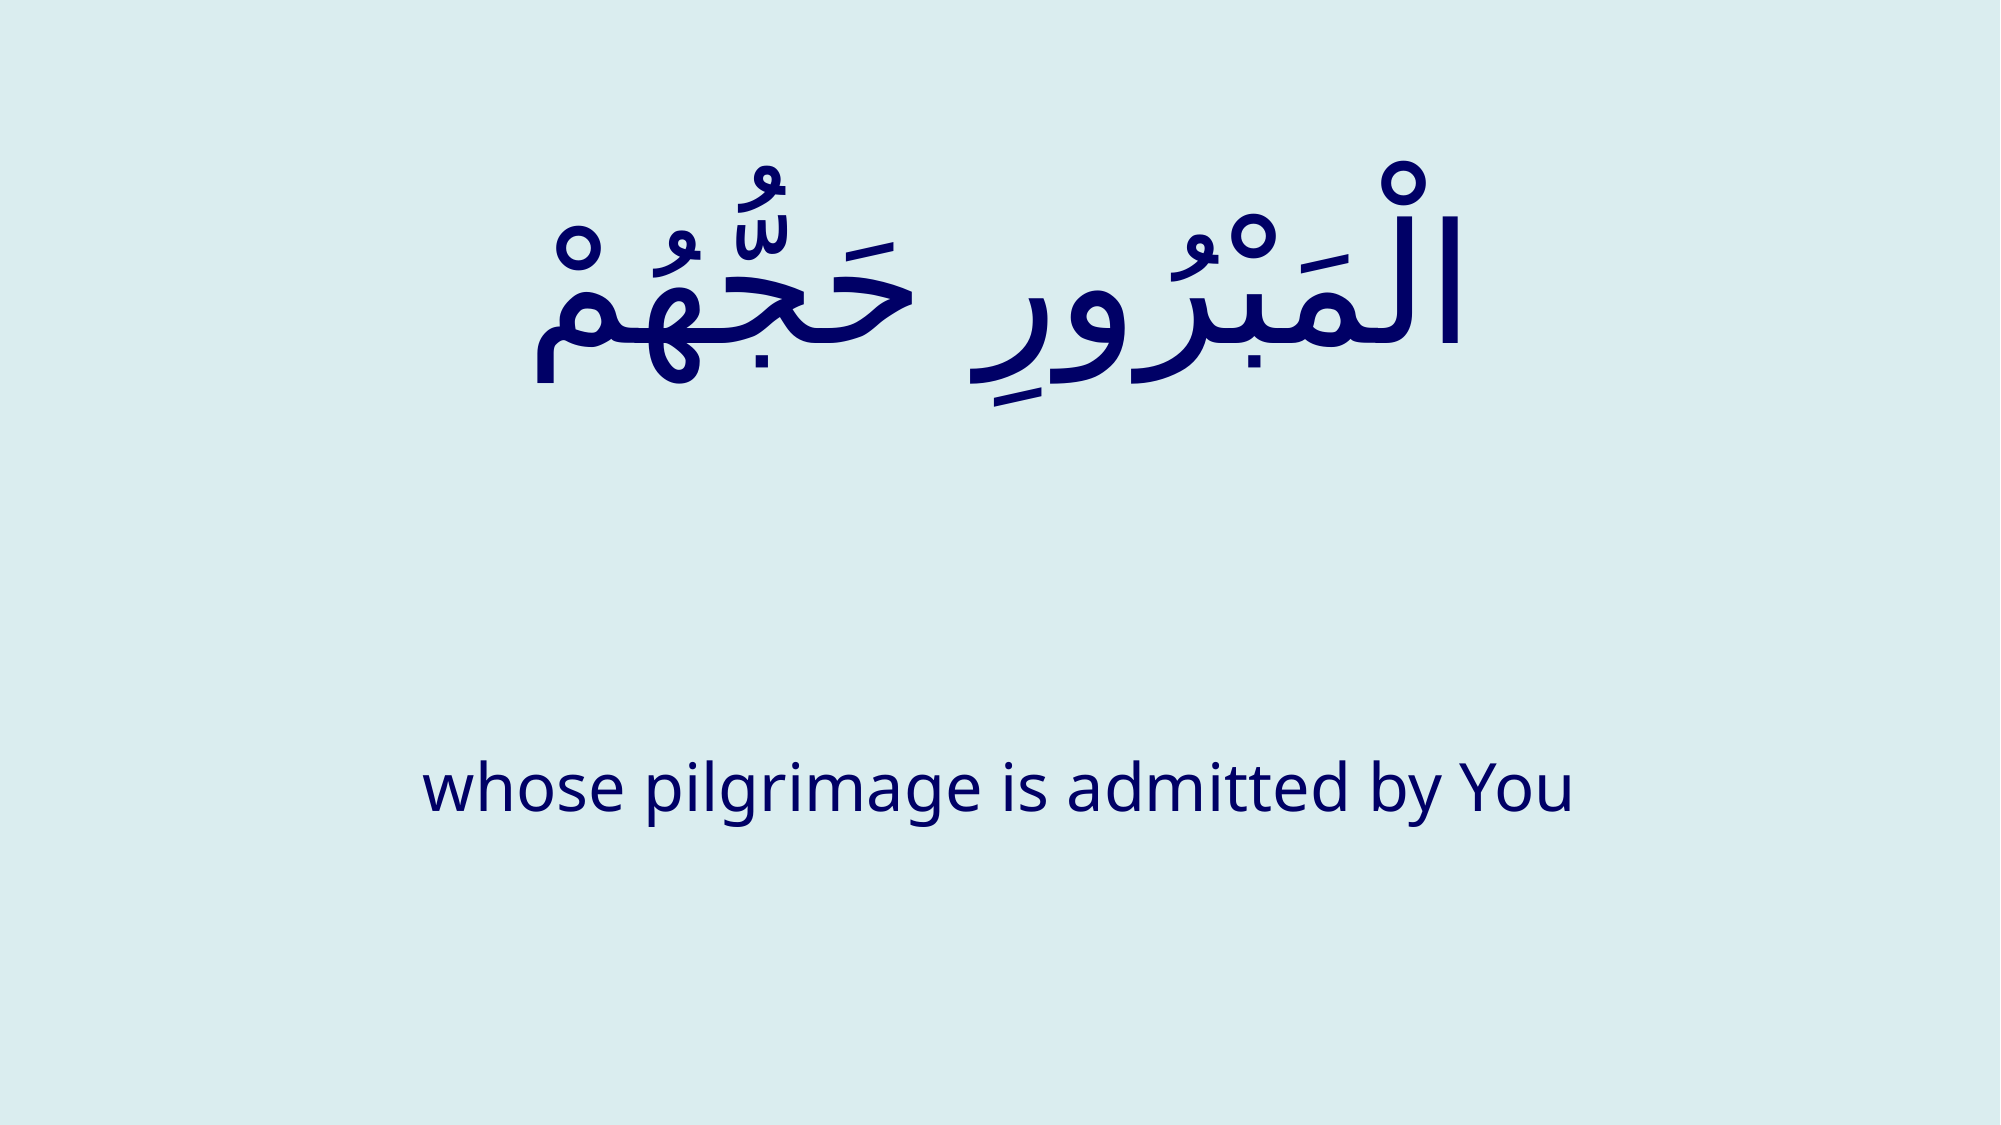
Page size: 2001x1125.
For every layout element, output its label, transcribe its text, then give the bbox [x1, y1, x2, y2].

title الْمَبْرُورِ حَجُّهُمْ [0, 200, 2000, 388]
list whose pilgrimage is admitted by You [356, 737, 1644, 1050]
